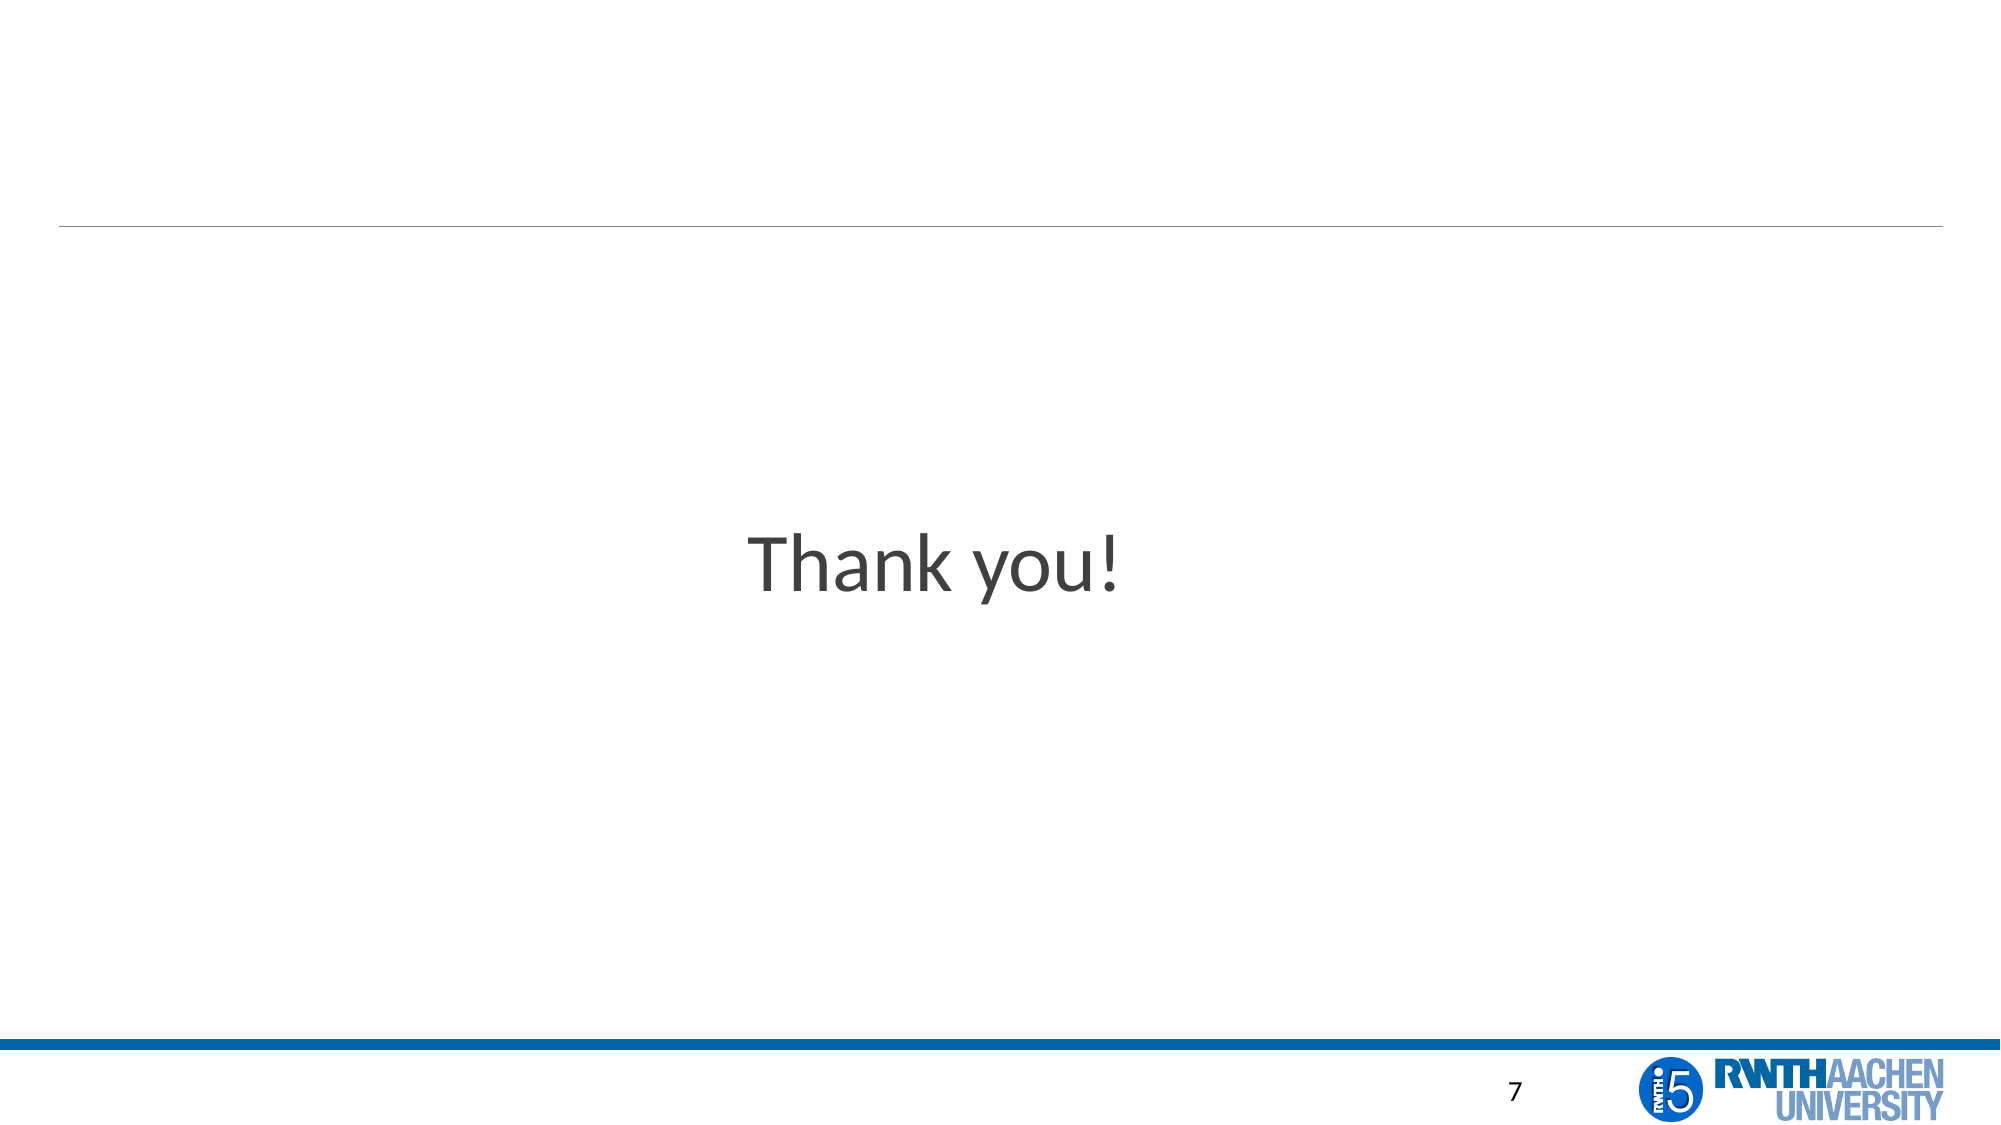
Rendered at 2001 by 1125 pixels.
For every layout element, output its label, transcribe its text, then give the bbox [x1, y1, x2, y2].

list Thank you! [58, 236, 1944, 963]
slide_number 7 [1407, 1059, 1623, 1120]
picture [1639, 1057, 1703, 1122]
picture [1715, 1058, 1944, 1122]
